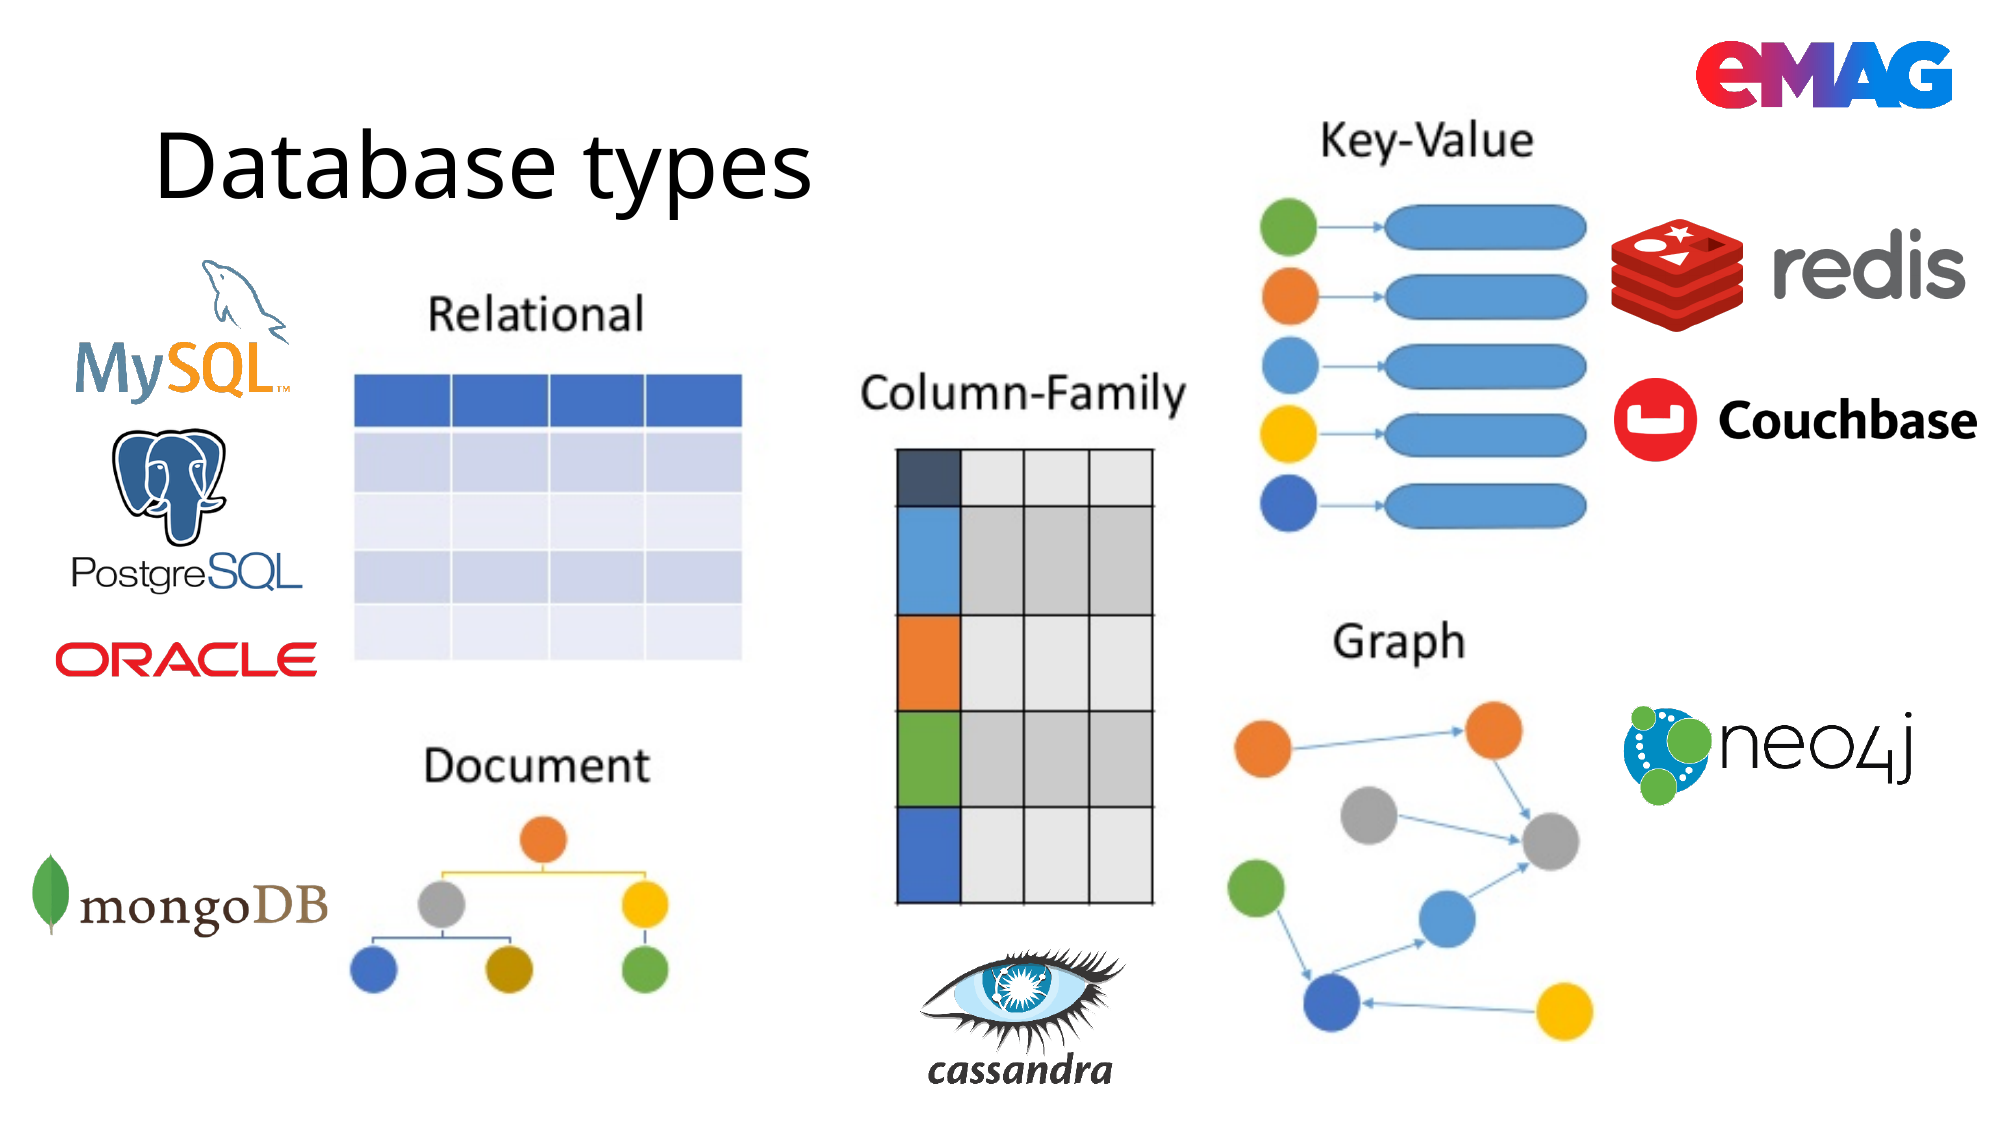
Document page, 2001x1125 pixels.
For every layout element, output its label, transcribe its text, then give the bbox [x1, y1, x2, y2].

picture [1603, 201, 1979, 340]
picture [915, 943, 1130, 1087]
title Database types [137, 59, 1863, 221]
picture [1614, 693, 1922, 817]
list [337, 102, 1605, 1045]
picture [32, 842, 328, 949]
picture [1603, 372, 1991, 467]
picture [1696, 40, 1952, 109]
picture [55, 631, 317, 690]
picture [34, 221, 338, 603]
